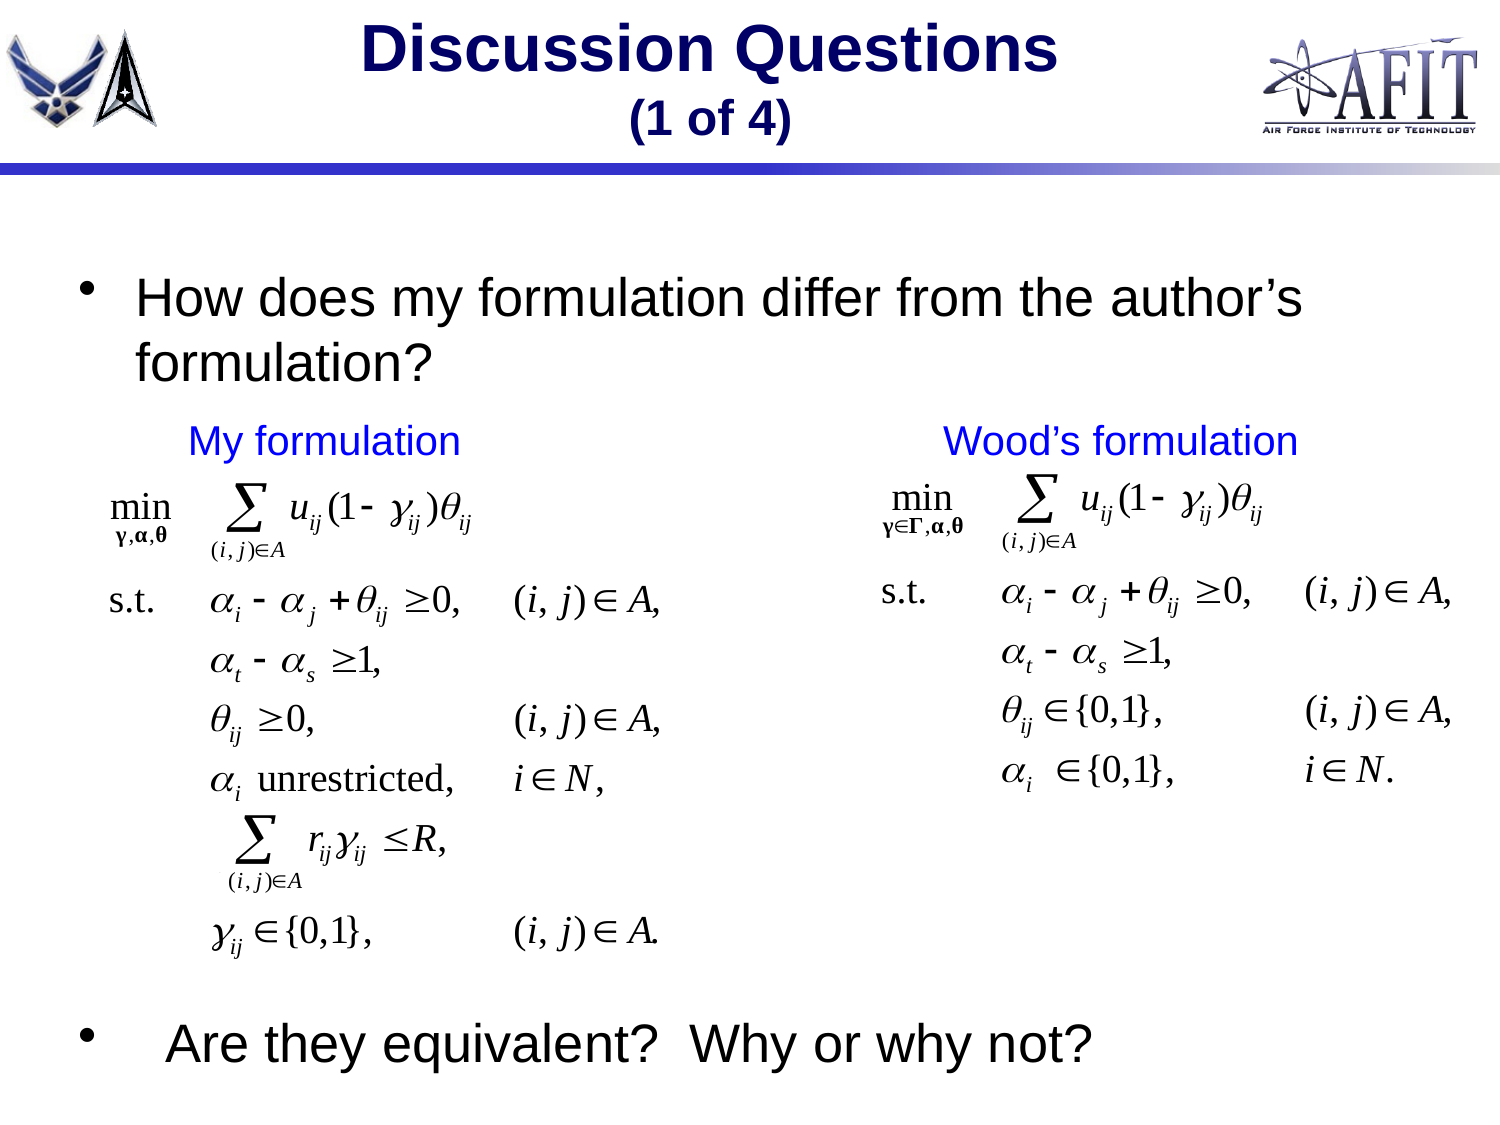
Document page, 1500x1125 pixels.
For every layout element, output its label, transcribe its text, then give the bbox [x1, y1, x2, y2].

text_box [103, 476, 668, 968]
text_box My formulation [173, 406, 477, 472]
title Discussion Questions (1 of 4) [160, 0, 1261, 169]
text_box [875, 468, 1460, 801]
text_box Wood’s formulation [928, 406, 1314, 467]
list How does my formulation differ from the author’s formulation? Are they equivalent? Why or why not? [63, 254, 1414, 930]
picture [6, 29, 160, 128]
